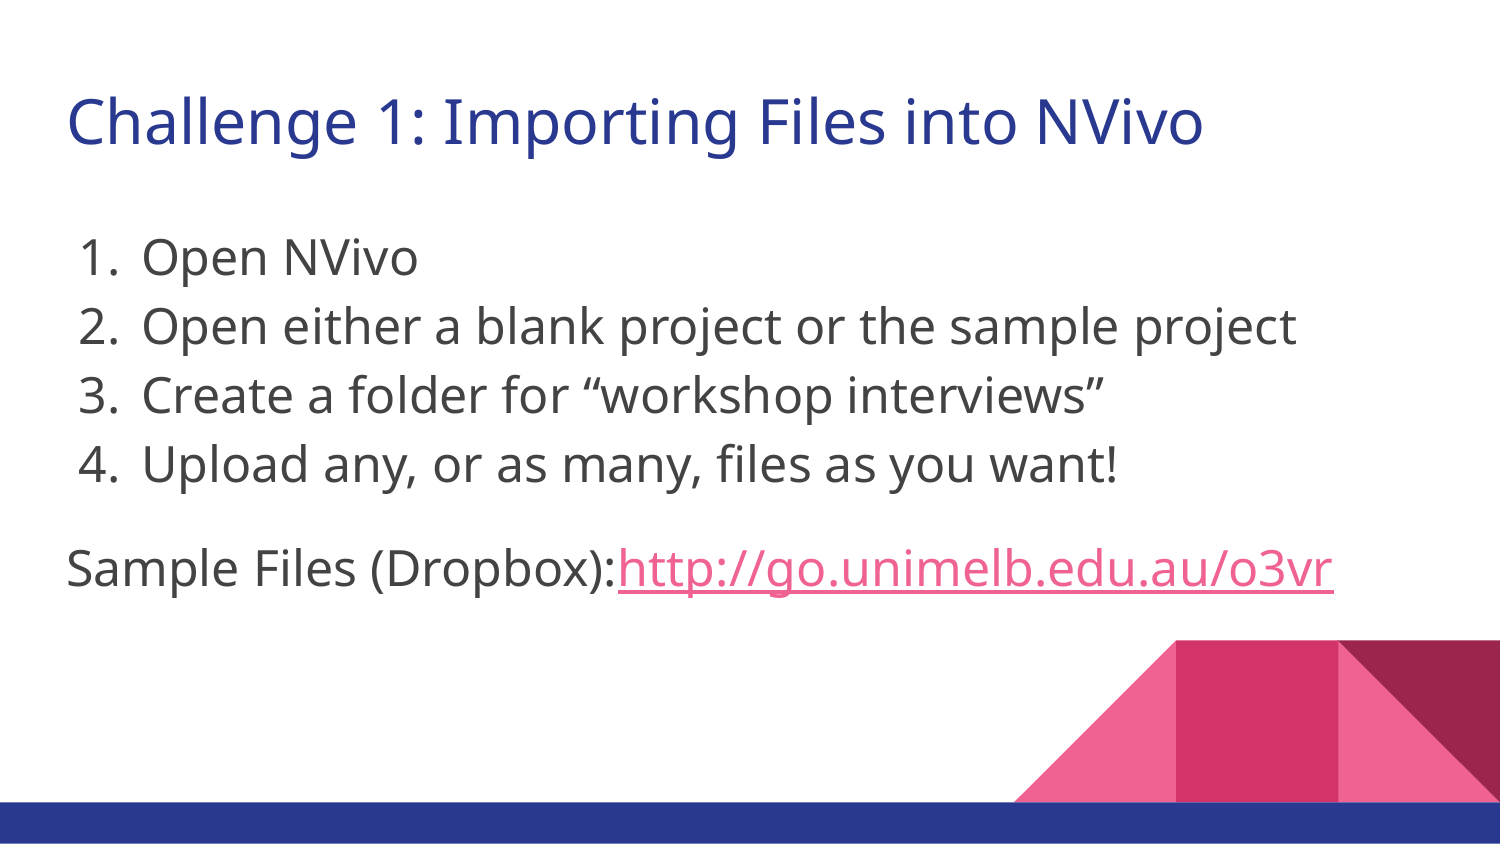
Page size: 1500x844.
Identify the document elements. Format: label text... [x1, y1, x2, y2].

list Open NVivo Open either a blank project or the sample project Create a folder for “workshop interviews” Upload any, or as many, files as you want! Sample Files (Dropbox):http://go.unimelb.edu.au/o3vr [51, 201, 1449, 750]
title Challenge 1: Importing Files into NVivo [51, 67, 1449, 167]
